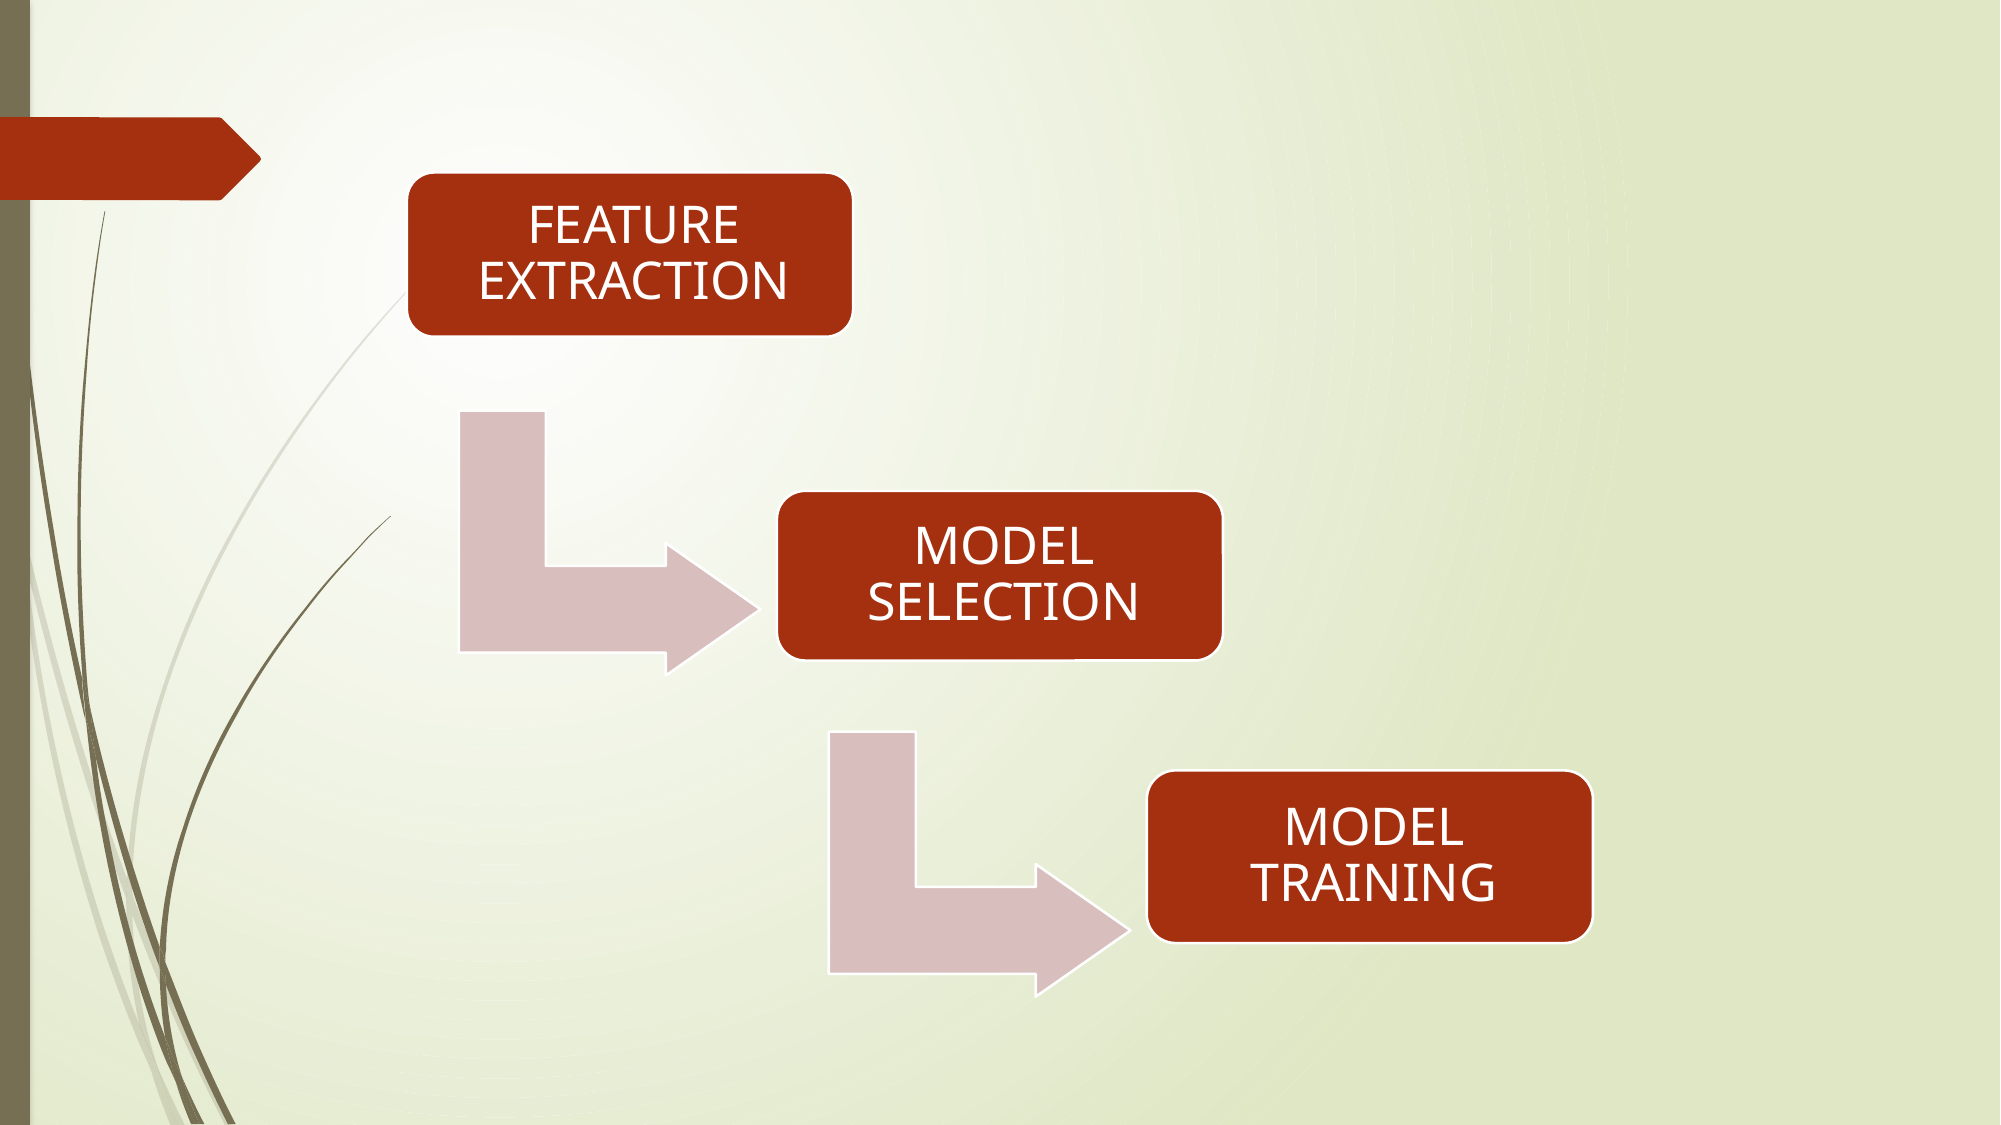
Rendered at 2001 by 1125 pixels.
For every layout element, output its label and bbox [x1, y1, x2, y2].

text_box [332, 117, 1667, 1008]
